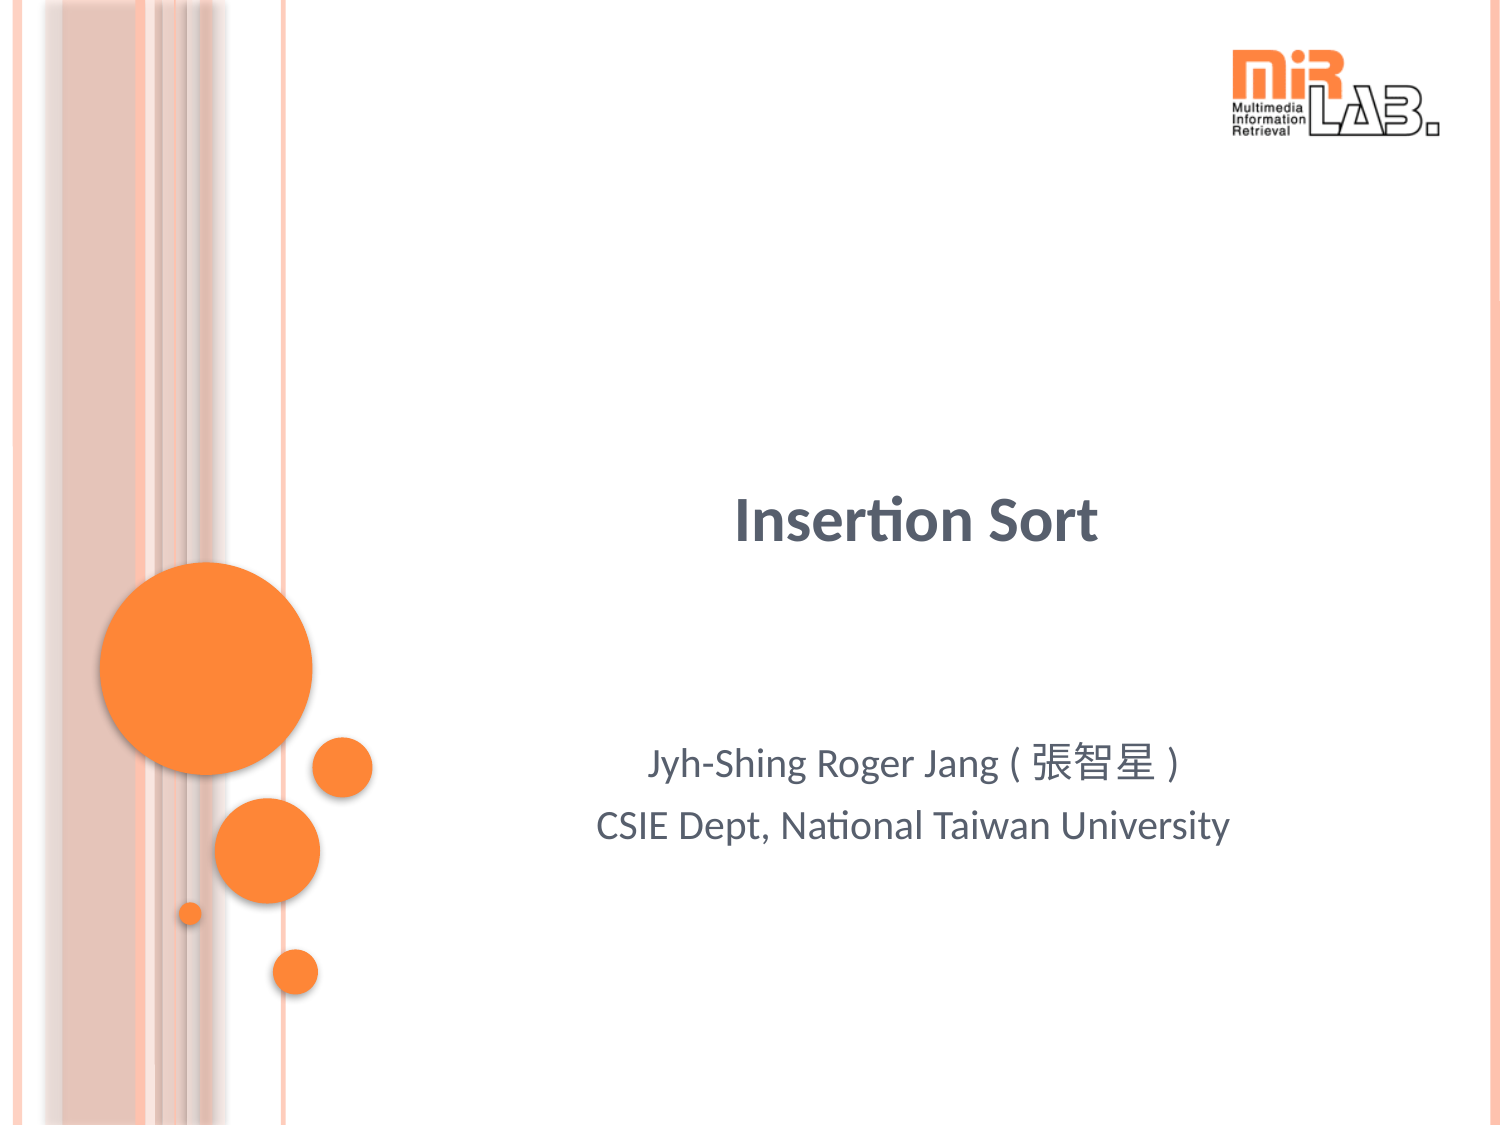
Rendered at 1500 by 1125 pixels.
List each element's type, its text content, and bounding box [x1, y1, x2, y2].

text_box Jyh-Shing Roger Jang (張智星) CSIE Dept, National Taiwan University [407, 727, 1420, 927]
picture [1228, 45, 1442, 141]
title Insertion Sort [410, 304, 1423, 727]
